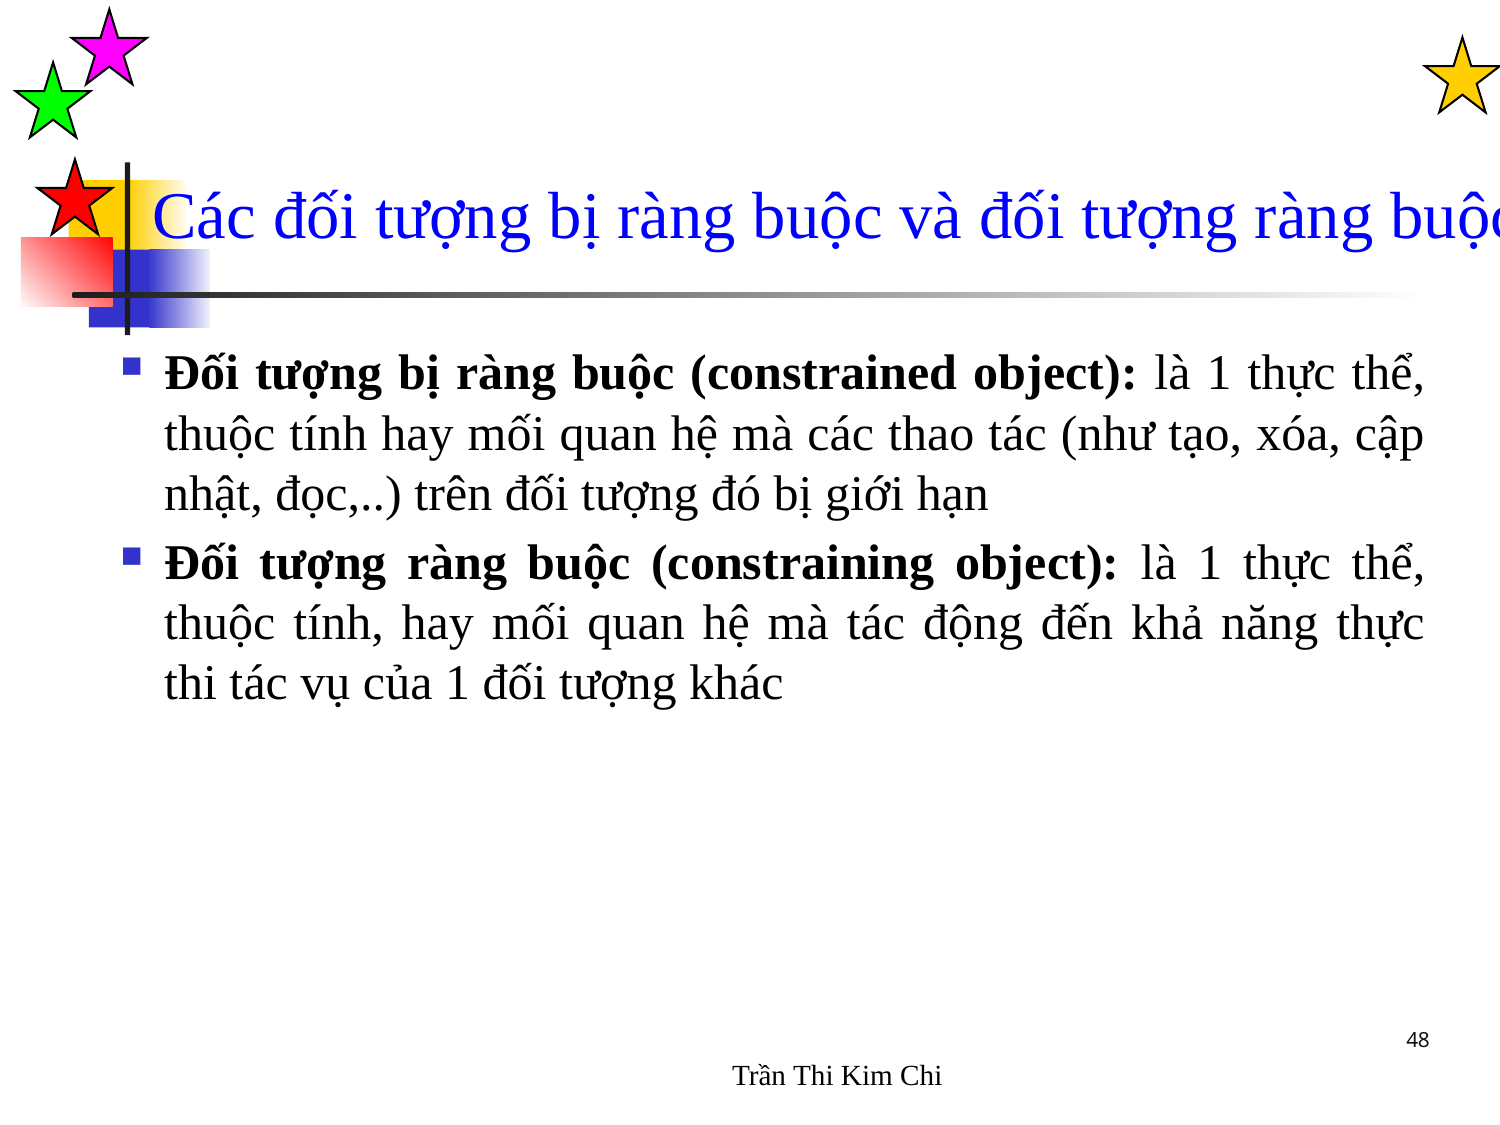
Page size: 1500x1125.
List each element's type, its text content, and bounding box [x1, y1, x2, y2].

list Đối tượng bị ràng buộc (constrained object): là 1 thực thể, thuộc tính hay mối quan hệ mà các thao tác (như tạo, xóa, cập nhật, đọc,..) trên đối tượng đó bị giới hạn Đối tượng ràng buộc (constraining object): là 1 thực thể, thuộc tính, hay mối quan hệ mà tác động đến khả năng thực thi tác vụ của 1 đối tượng khác [90, 324, 1441, 1125]
text_box 48 [1369, 1002, 1445, 1063]
footer Trần Thi Kim Chi [600, 1024, 1075, 1100]
title Các đối tượng bị ràng buộc và đối tượng ràng buộc [137, 87, 1500, 260]
